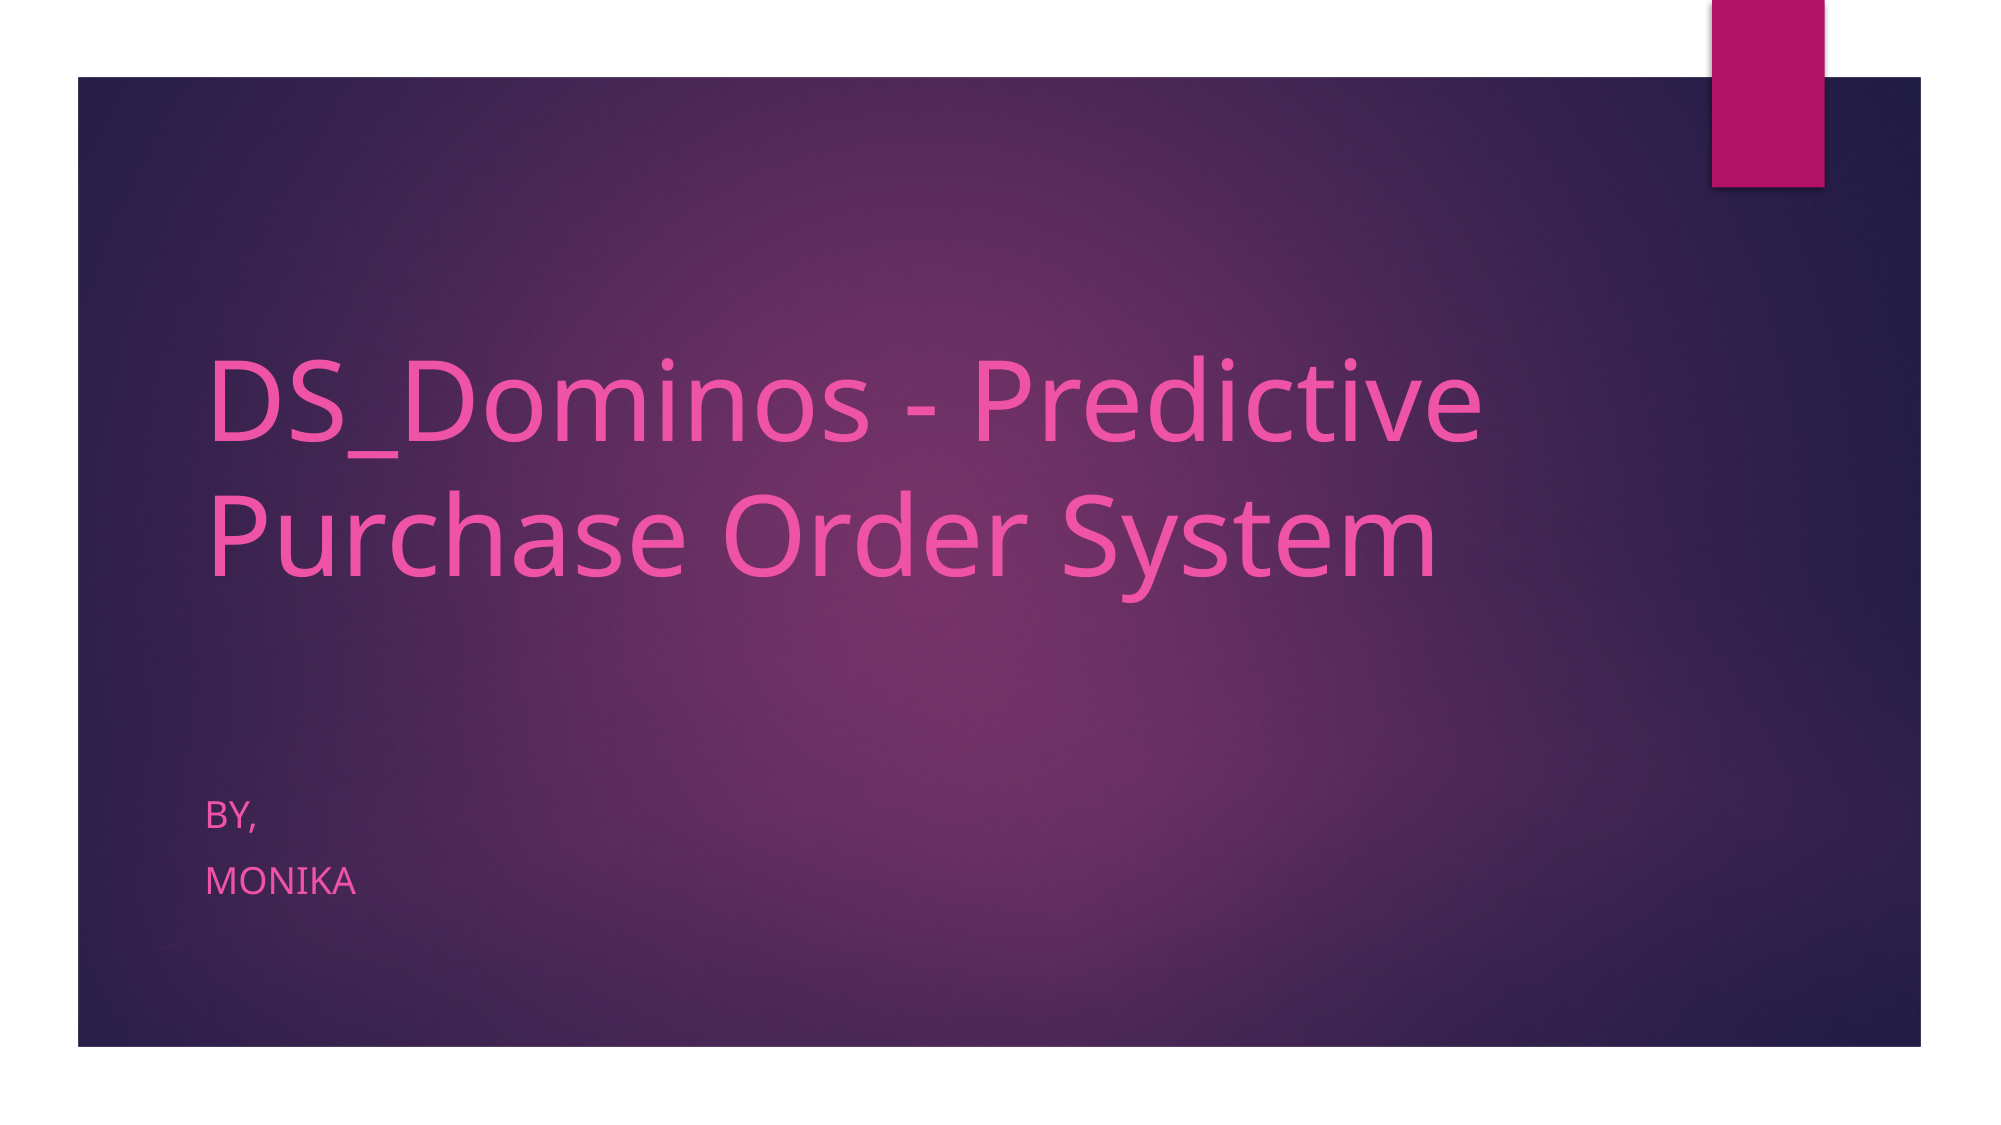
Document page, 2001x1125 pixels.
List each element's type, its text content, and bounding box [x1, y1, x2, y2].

subtitle By, Monika [189, 783, 1638, 925]
title DS_Dominos - Predictive Purchase Order System [189, 167, 1638, 607]
